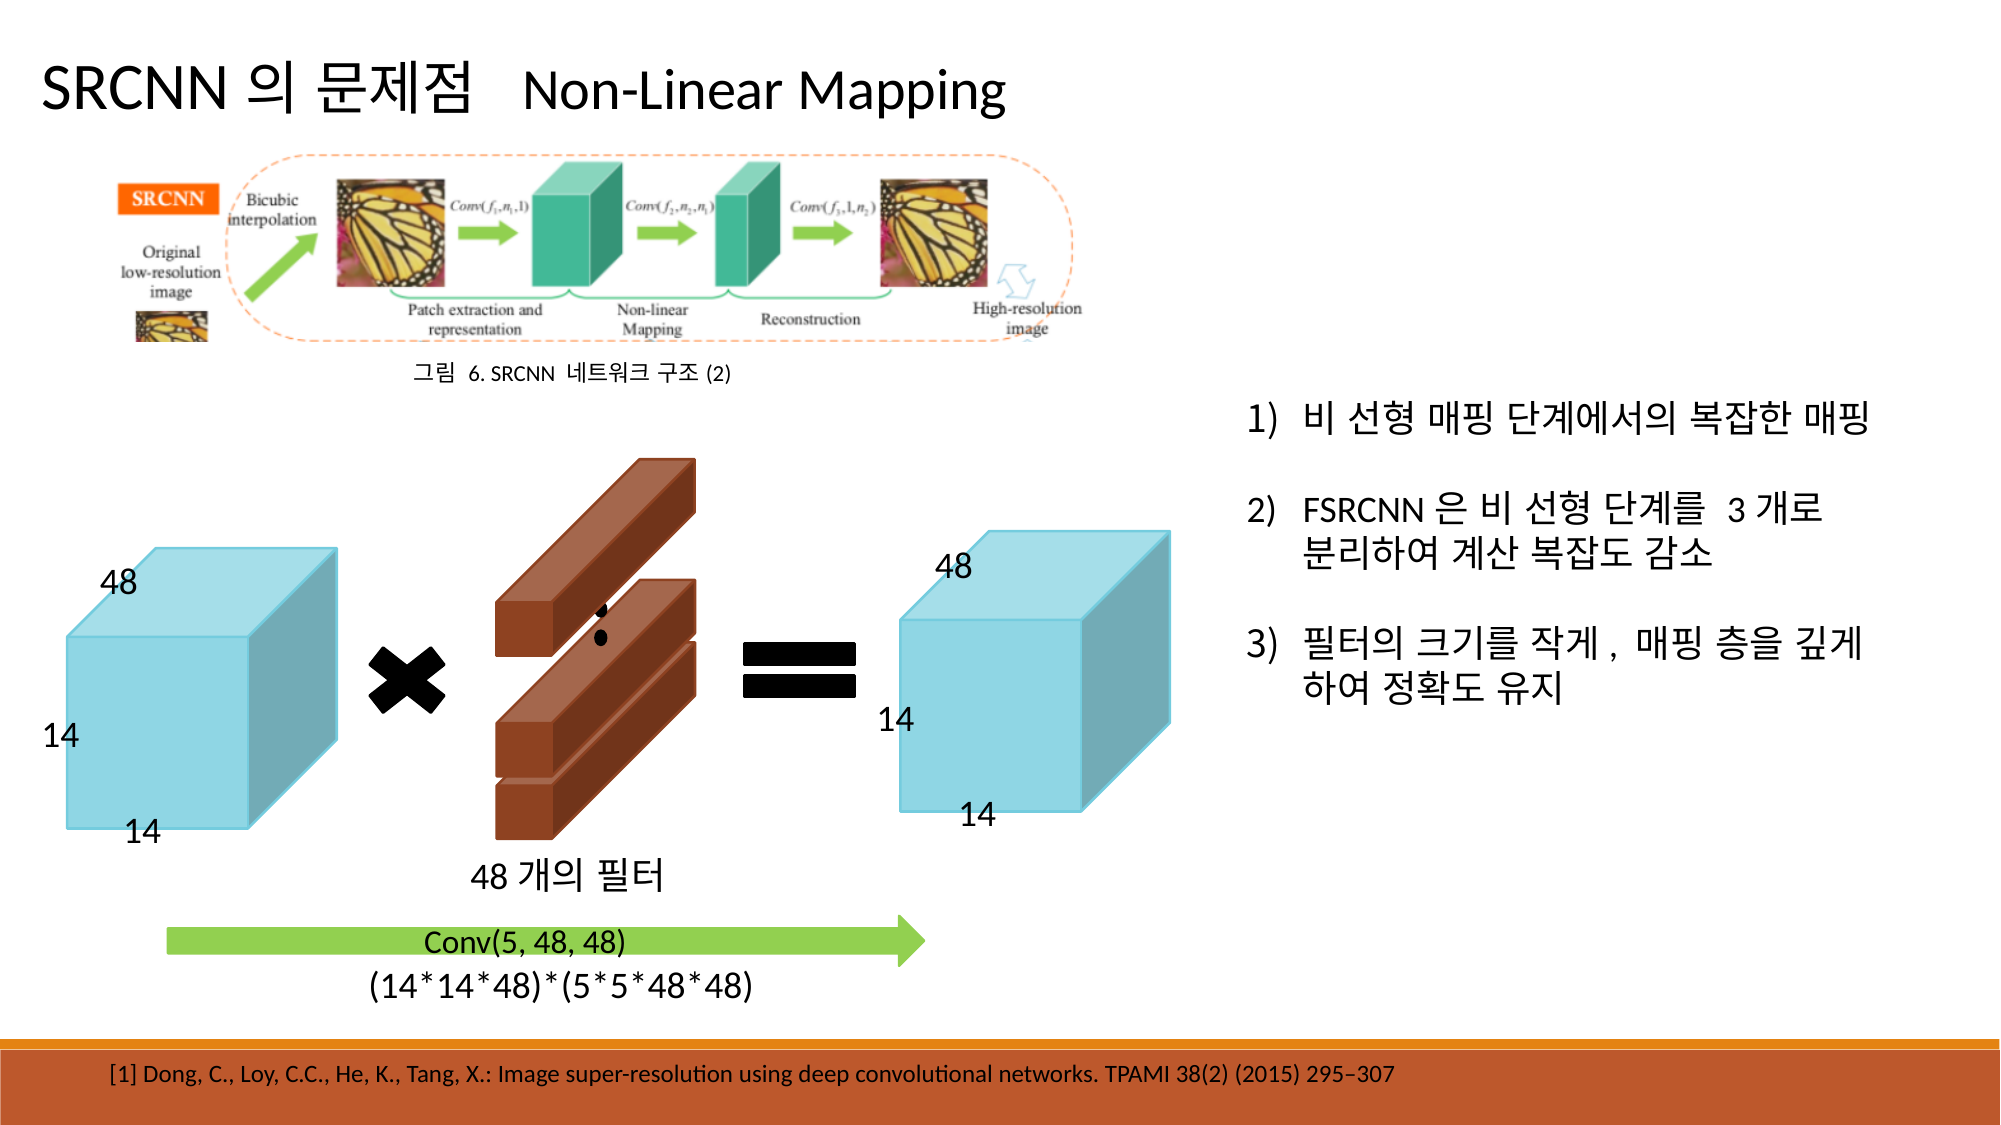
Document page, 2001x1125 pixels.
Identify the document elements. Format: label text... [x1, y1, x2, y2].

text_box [26, 458, 1171, 1015]
text_box 그림 6. SRCNN 네트워크 구조(2) [299, 350, 846, 393]
text_box [1] Dong, C., Loy, C.C., He, K., Tang, X.: Image super-resolution using deep convolutional networks. TPAMI 38(2) (2015) 295–307 [94, 1050, 1925, 1095]
text_box SRCNN의 문제점 Non-Linear Mapping [26, 35, 1281, 131]
text_box 비 선형 매핑 단계에서의 복잡한 매핑 FSRCNN은 비 선형 단계를 3개로 분리하여 계산 복잡도 감소 필터의 크기를 작게, 매핑 층을 깊게 하여 정확도 유지 [1231, 387, 1933, 717]
picture [94, 138, 1143, 342]
